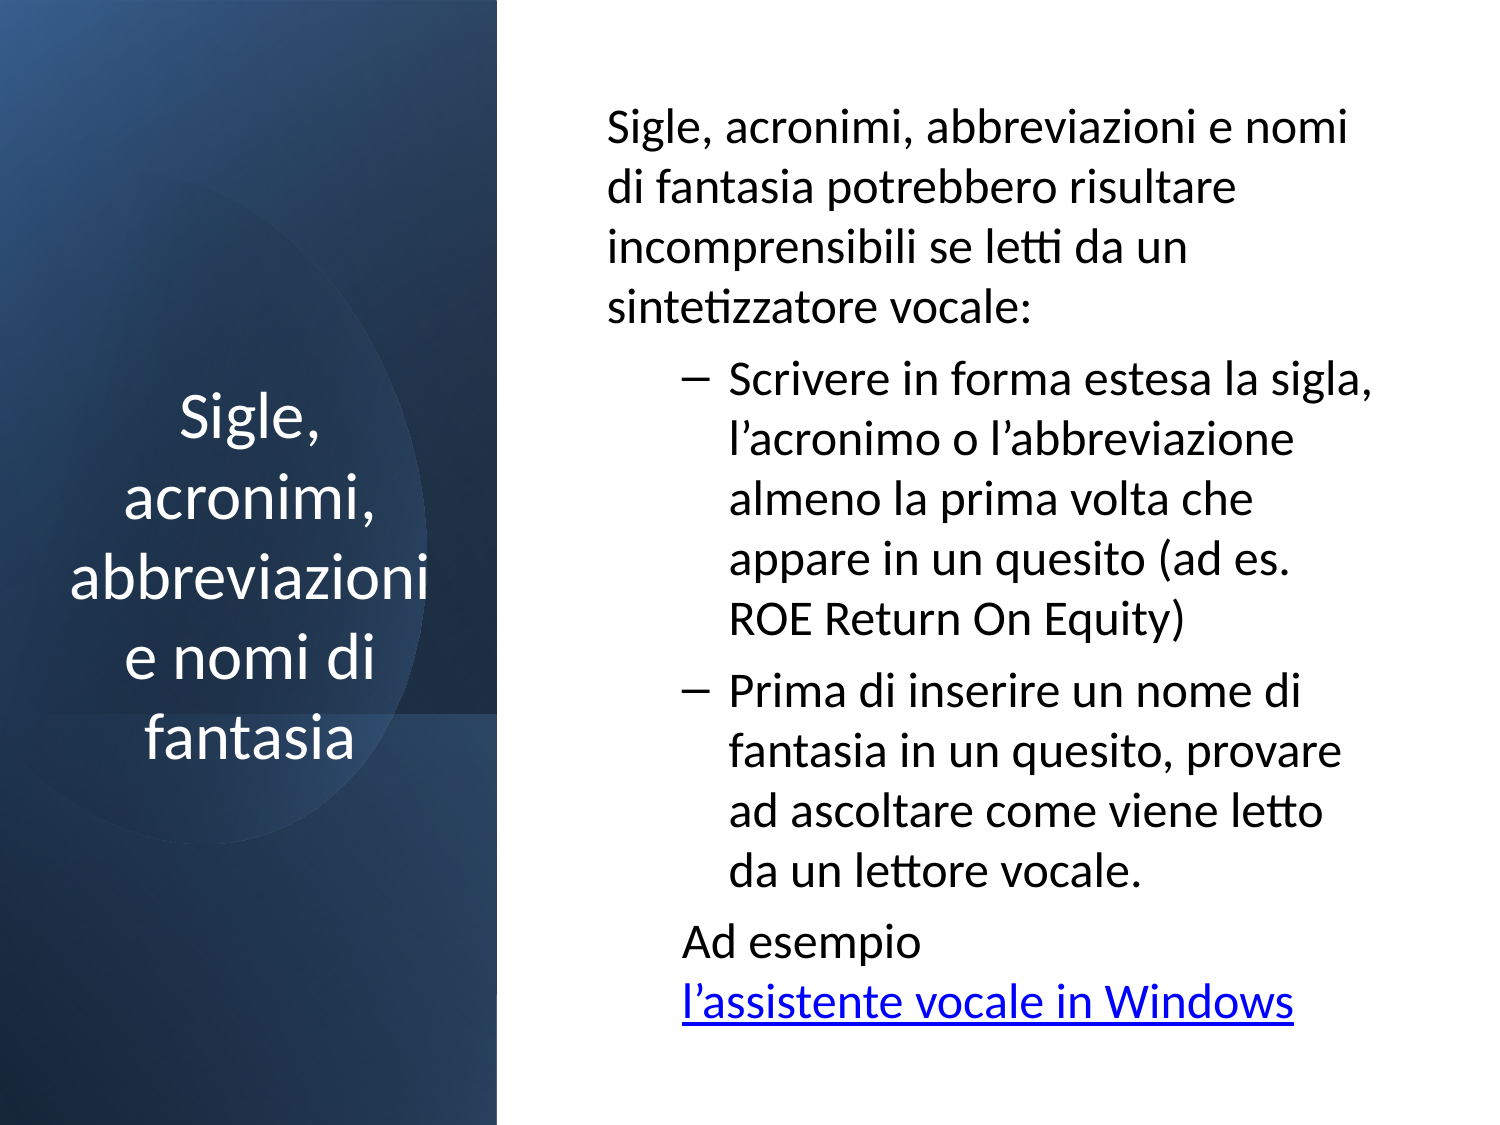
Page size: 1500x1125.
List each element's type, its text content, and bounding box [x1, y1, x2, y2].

title Sigle, acronimi, abbreviazioni e nomi di fantasia [53, 224, 448, 781]
list Sigle, acronimi, abbreviazioni e nomi di fantasia potrebbero risultare incomprensibili se letti da un sintetizzatore vocale: Scrivere in forma estesa la sigla, l’acronimo o l’abbreviazione almeno la prima volta che appare in un quesito (ad es. ROE Return On Equity) Prima di inserire un nome di fantasia in un quesito, provare ad ascoltare come viene letto da un lettore vocale. Ad esempio l’assistente vocale in Windows [591, 106, 1399, 1017]
text_box [0, 0, 499, 1125]
text_box [499, 0, 1500, 1125]
